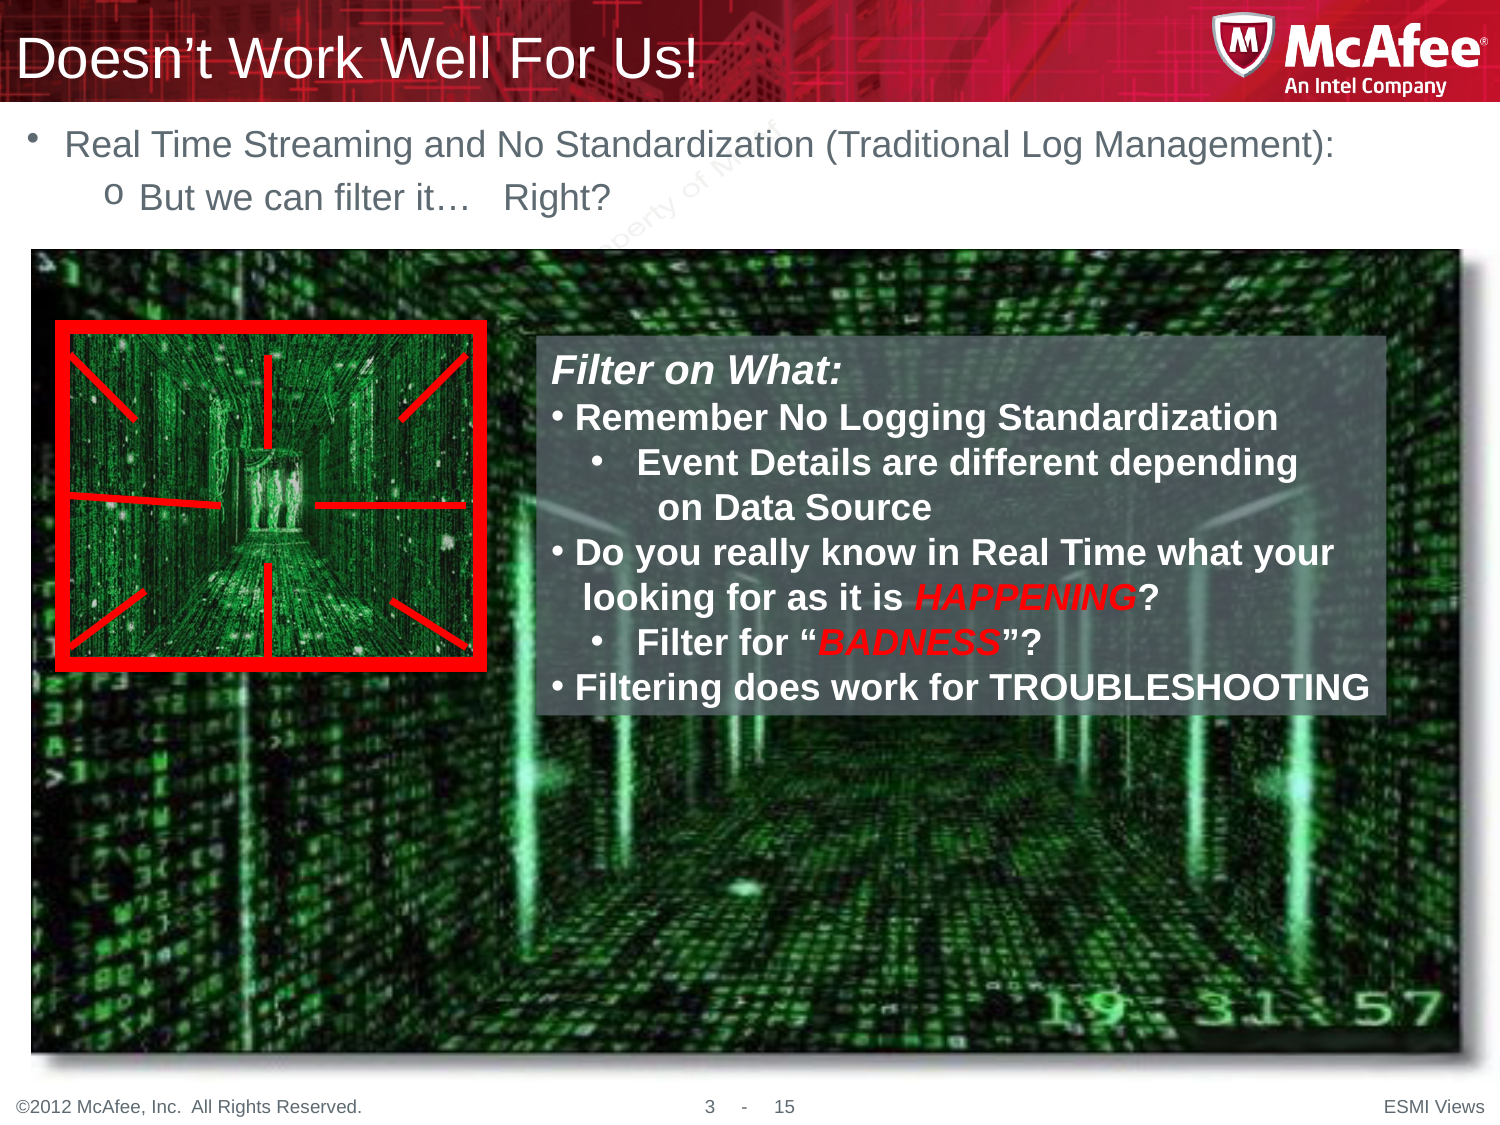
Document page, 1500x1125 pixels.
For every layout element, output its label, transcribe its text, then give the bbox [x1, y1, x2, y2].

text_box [390, 599, 467, 648]
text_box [69, 590, 146, 648]
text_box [400, 354, 467, 421]
list Real Time Streaming and No Standardization (Traditional Log Management): But we can filter it… Right? [11, 112, 1488, 1076]
title Doesn’t Work Well For Us! [0, 0, 1172, 98]
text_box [69, 354, 136, 421]
picture [0, 0, 1500, 1083]
footer ESMI Views [924, 1090, 1500, 1125]
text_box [69, 495, 221, 507]
